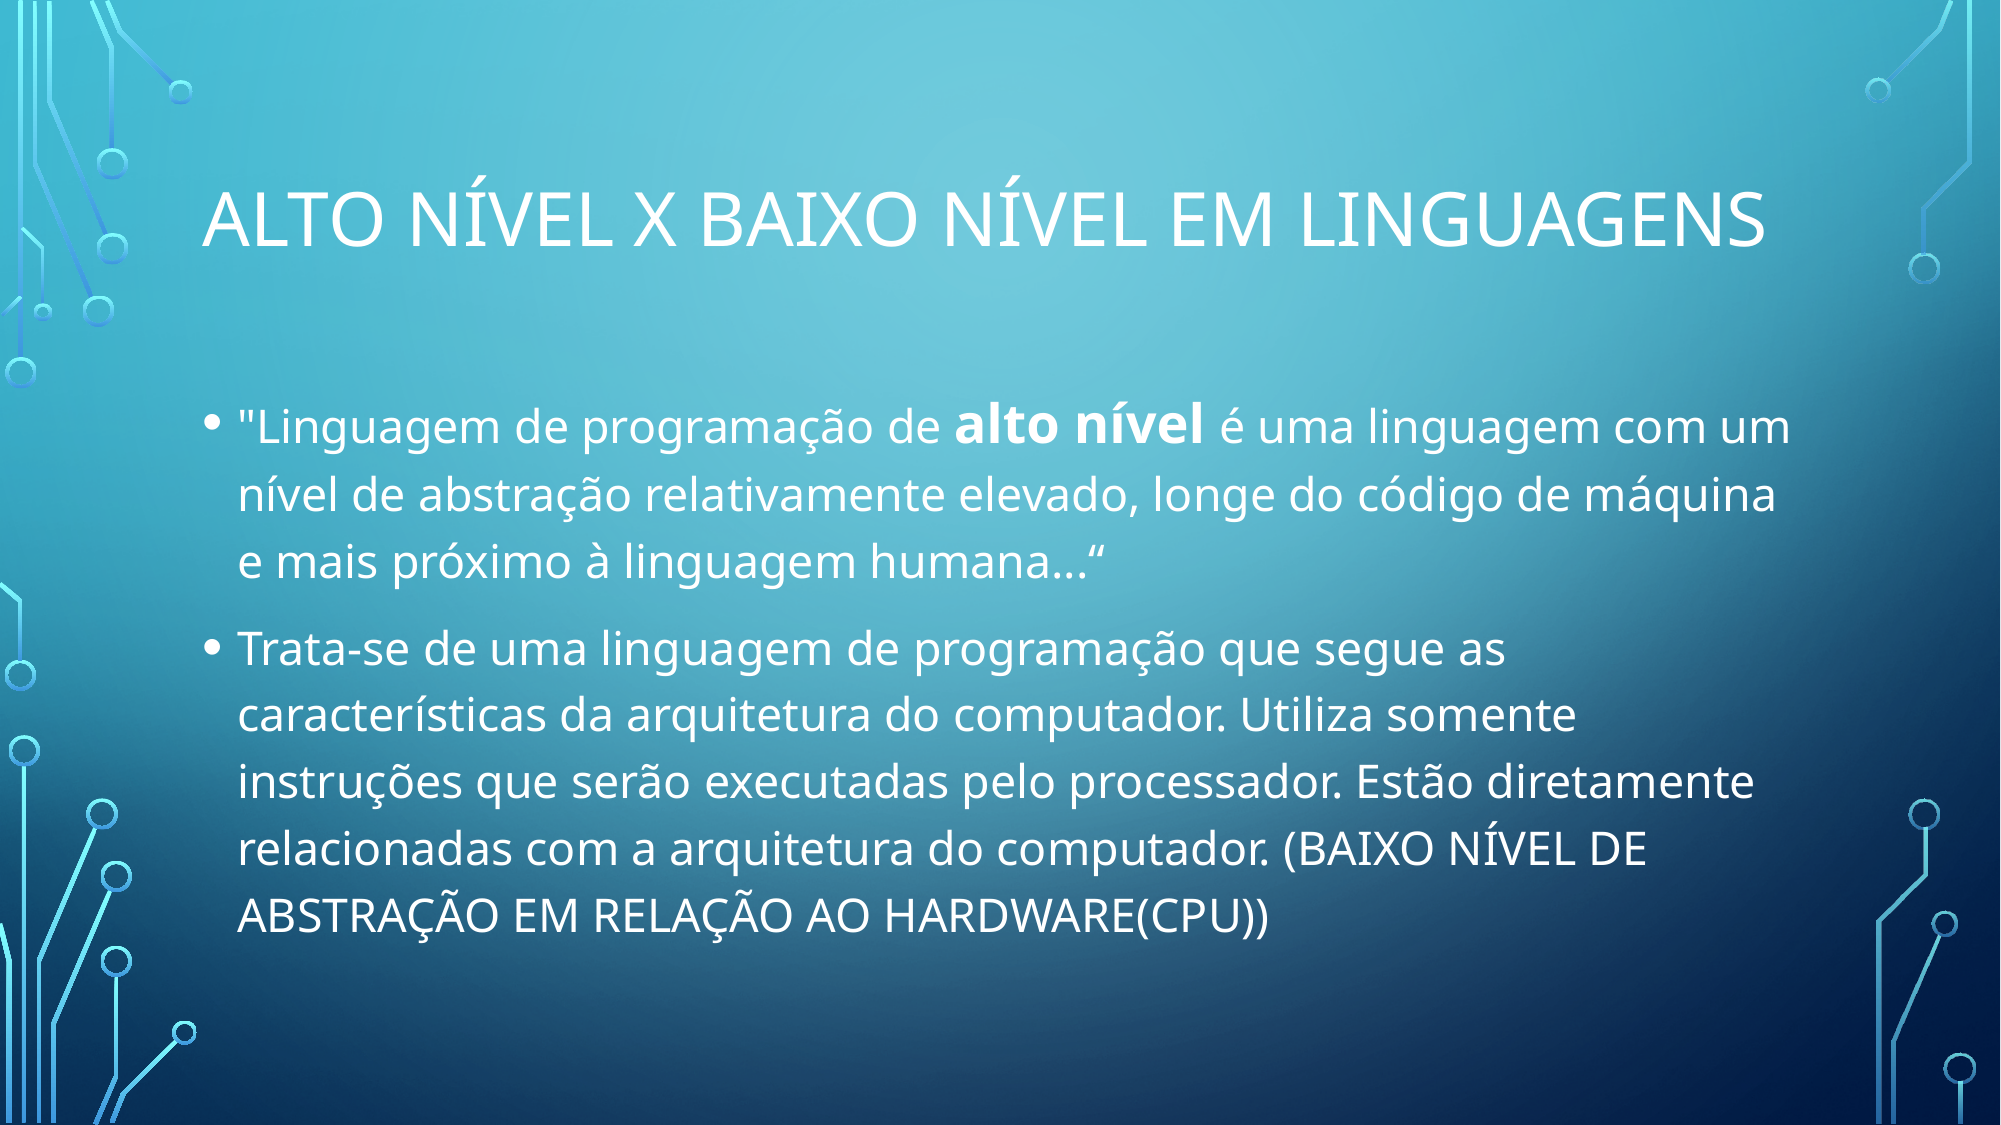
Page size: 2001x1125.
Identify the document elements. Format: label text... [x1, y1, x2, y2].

list "Linguagem de programação de alto nível é uma linguagem com um nível de abstração relativamente elevado, longe do código de máquina e mais próximo à linguagem humana...“ Trata-se de uma linguagem de programação que segue as características da arquitetura do computador. Utiliza somente instruções que serão executadas pelo processador. Estão diretamente relacionadas com a arquitetura do computador. (BAIXO NÍVEL DE ABSTRAÇÃO EM RELAÇÃO AO HARDWARE(CPU)) [187, 369, 1813, 950]
title Alto nível x Baixo nível em linguagens [187, 101, 1813, 344]
